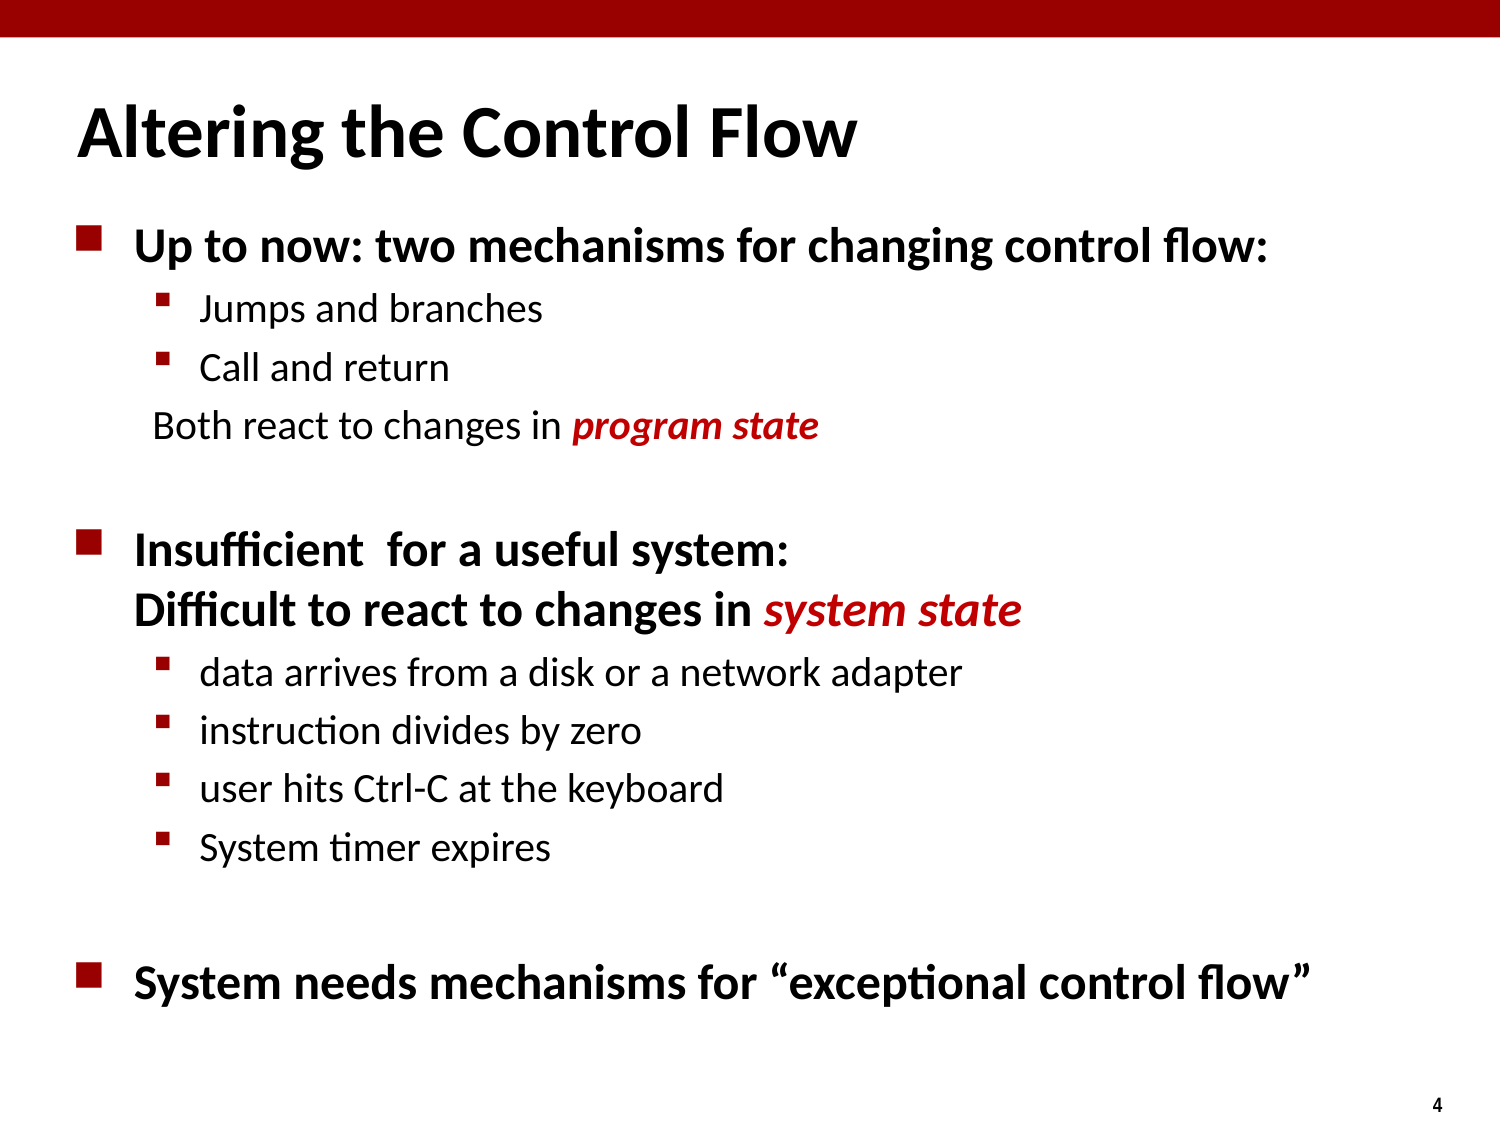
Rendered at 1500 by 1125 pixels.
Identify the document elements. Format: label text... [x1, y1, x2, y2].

list Up to now: two mechanisms for changing control flow: Jumps and branches Call and return Both react to changes in program state Insufficient for a useful system: Difficult to react to changes in system state data arrives from a disk or a network adapter instruction divides by zero user hits Ctrl-C at the keyboard System timer expires System needs mechanisms for “exceptional control flow” [62, 204, 1478, 1088]
title Altering the Control Flow [62, 80, 1097, 176]
